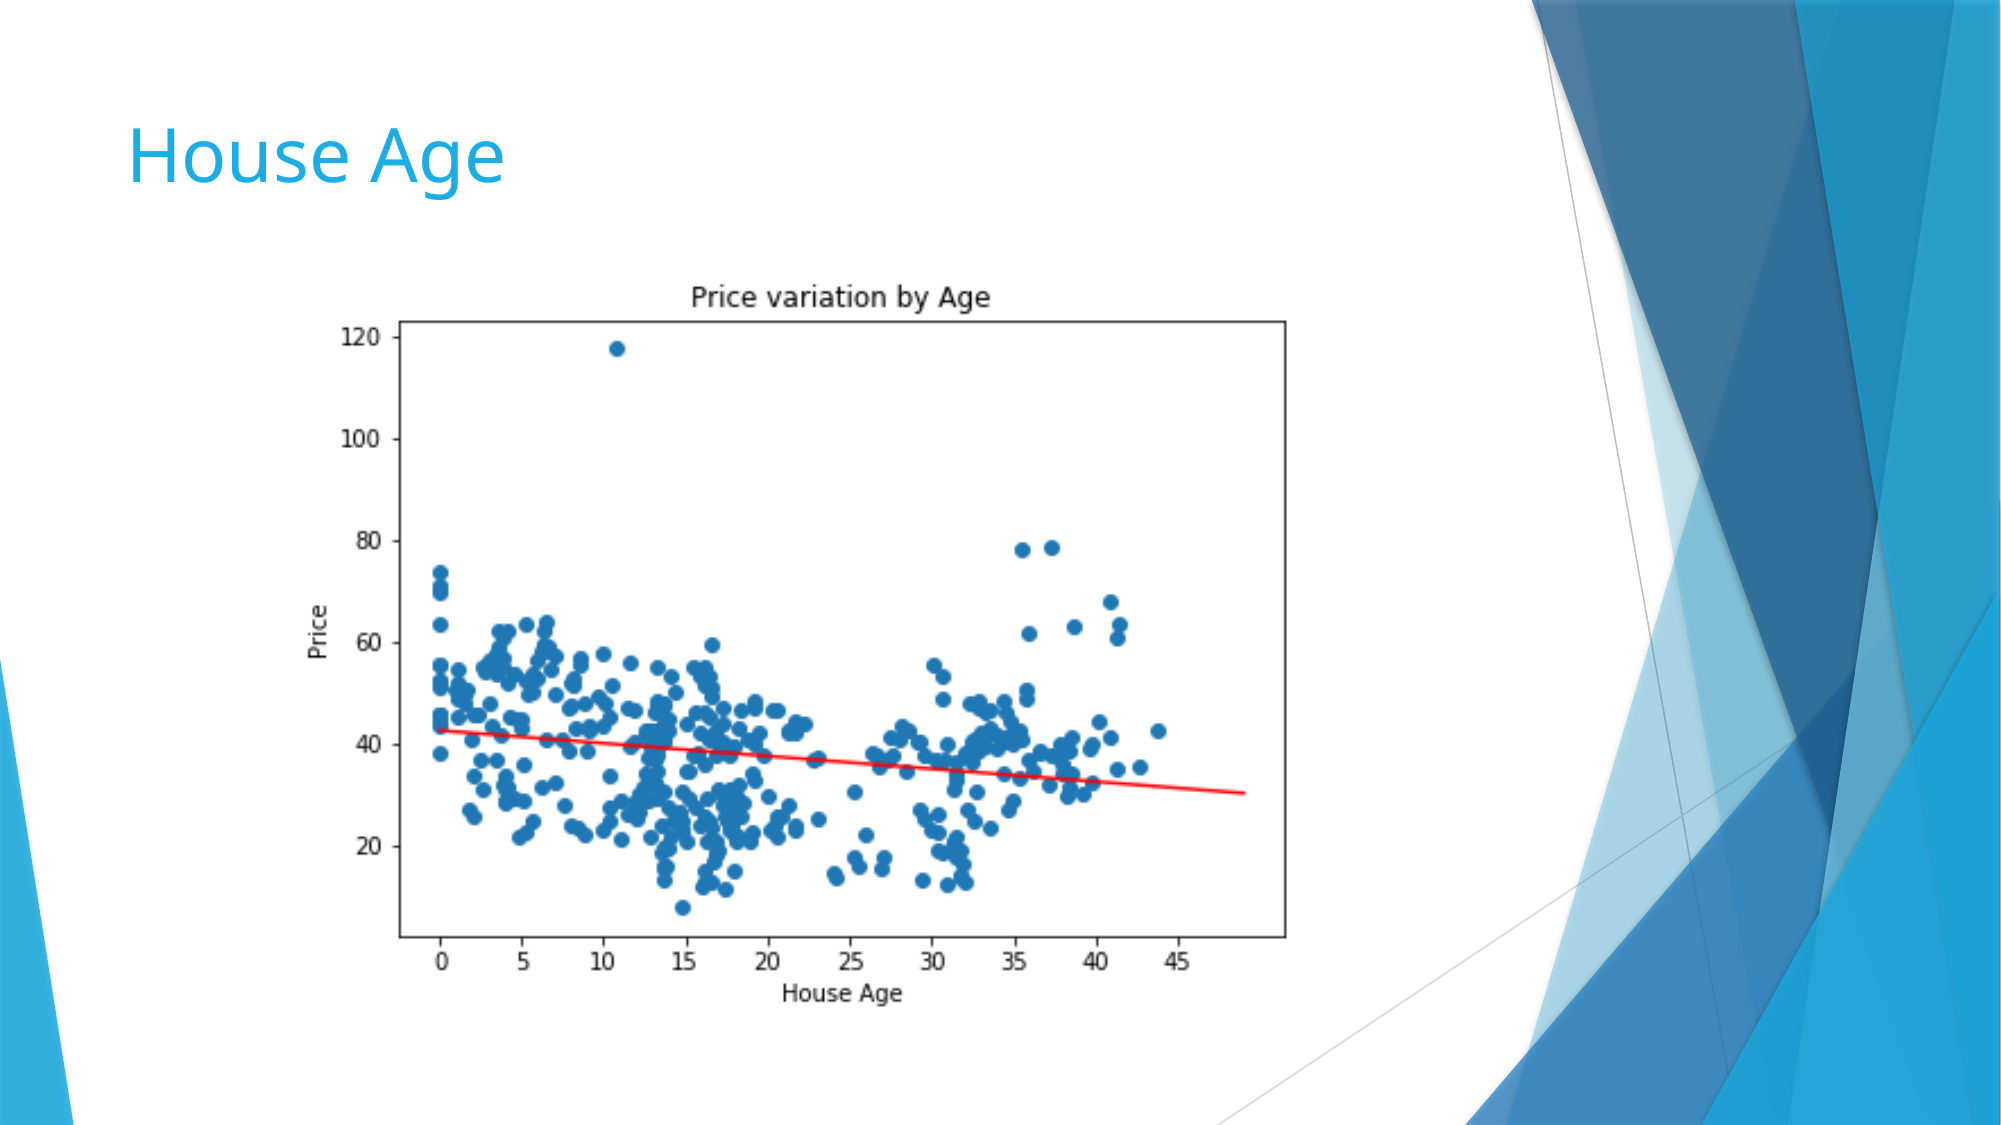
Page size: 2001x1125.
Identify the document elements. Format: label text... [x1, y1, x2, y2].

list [277, 275, 1356, 1026]
title House Age [111, 99, 1522, 317]
